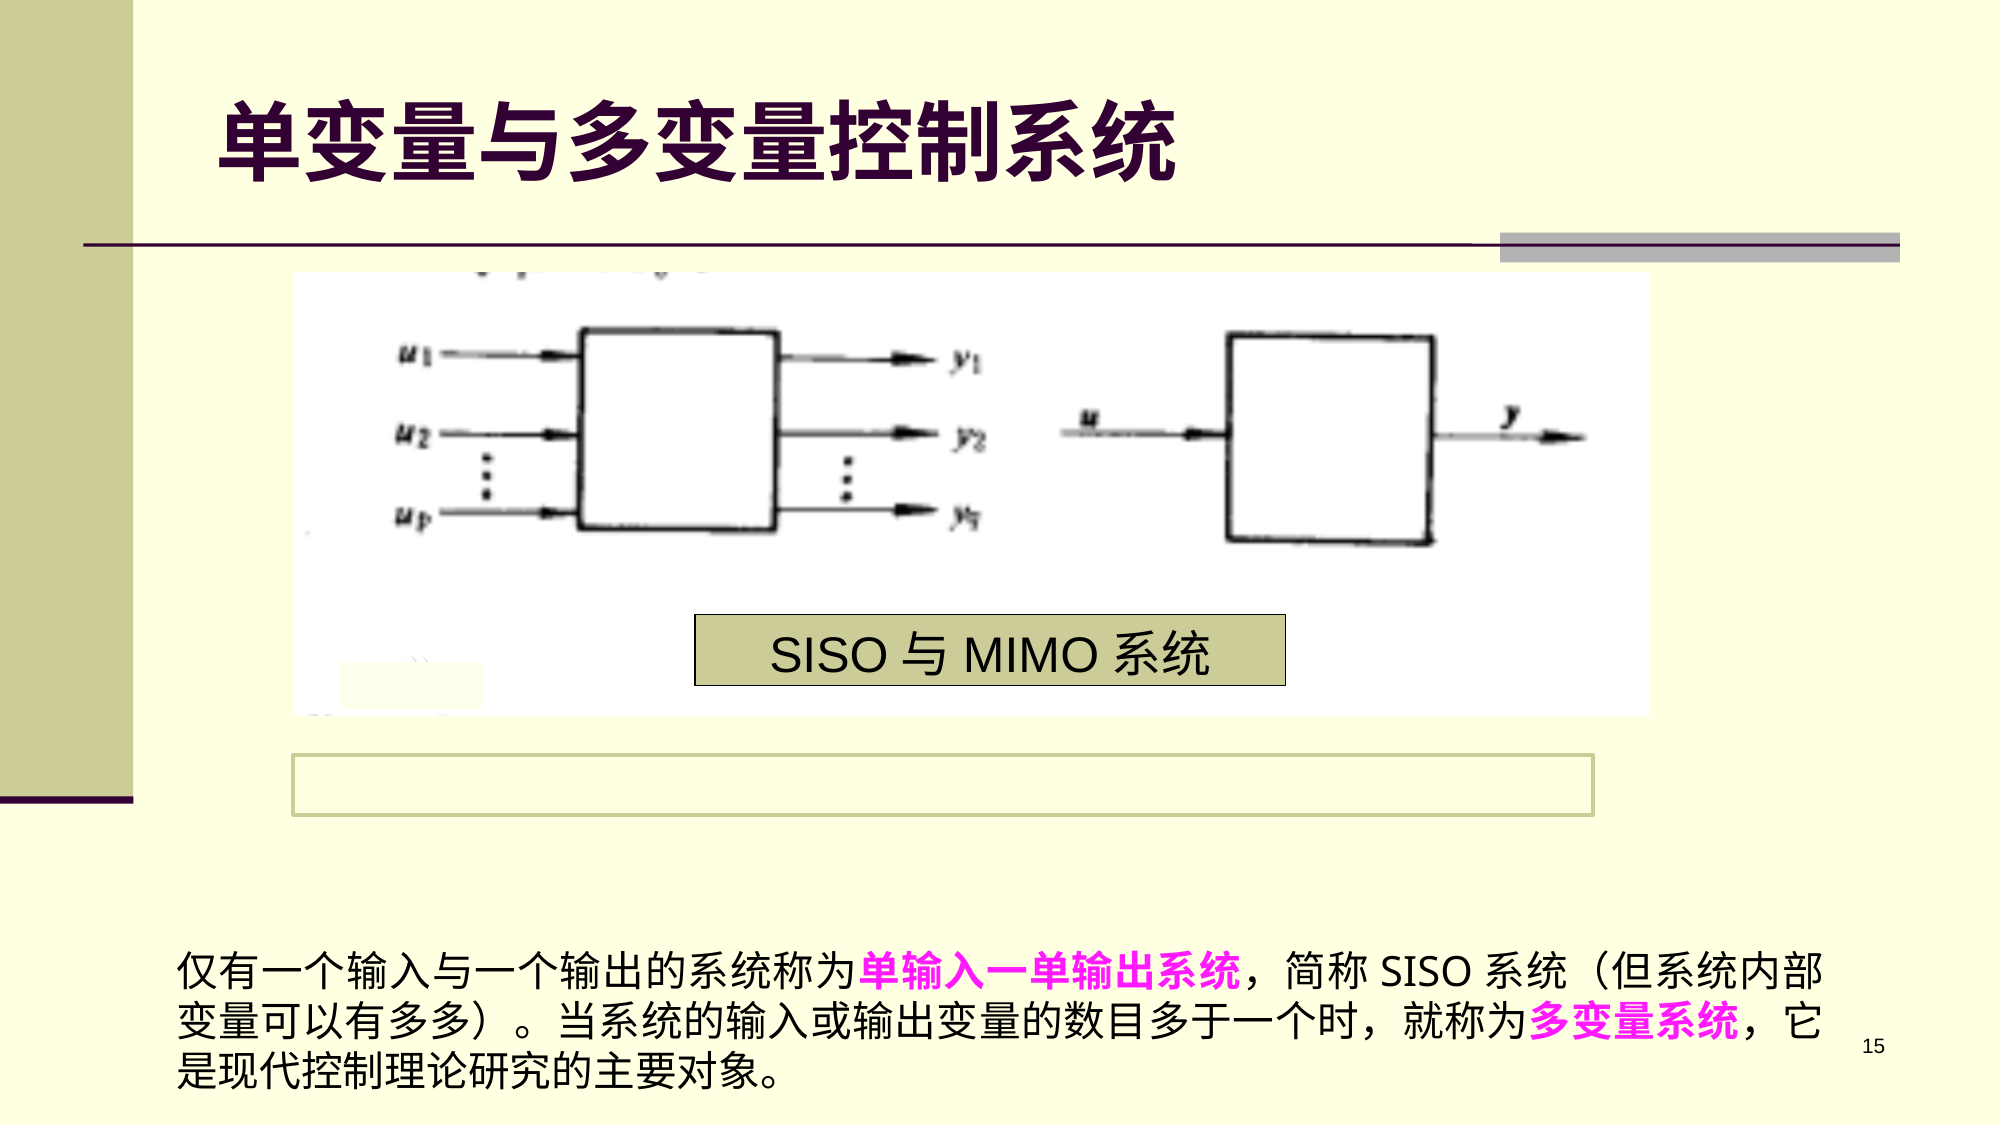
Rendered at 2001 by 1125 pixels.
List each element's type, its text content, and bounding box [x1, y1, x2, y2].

slide_number 15 [1839, 1025, 1900, 1100]
text_box 仅有一个输入与一个输出的系统称为单输入一单输出系统，简称SISO系统（但系统内部变量可以有多多）。当系统的输入或输出变量的数目多于一个时，就称为多变量系统，它是现代控制理论研究的主要对象。 [161, 937, 1839, 1103]
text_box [293, 272, 1650, 716]
title 单变量与多变量控制系统 [200, 45, 1900, 234]
